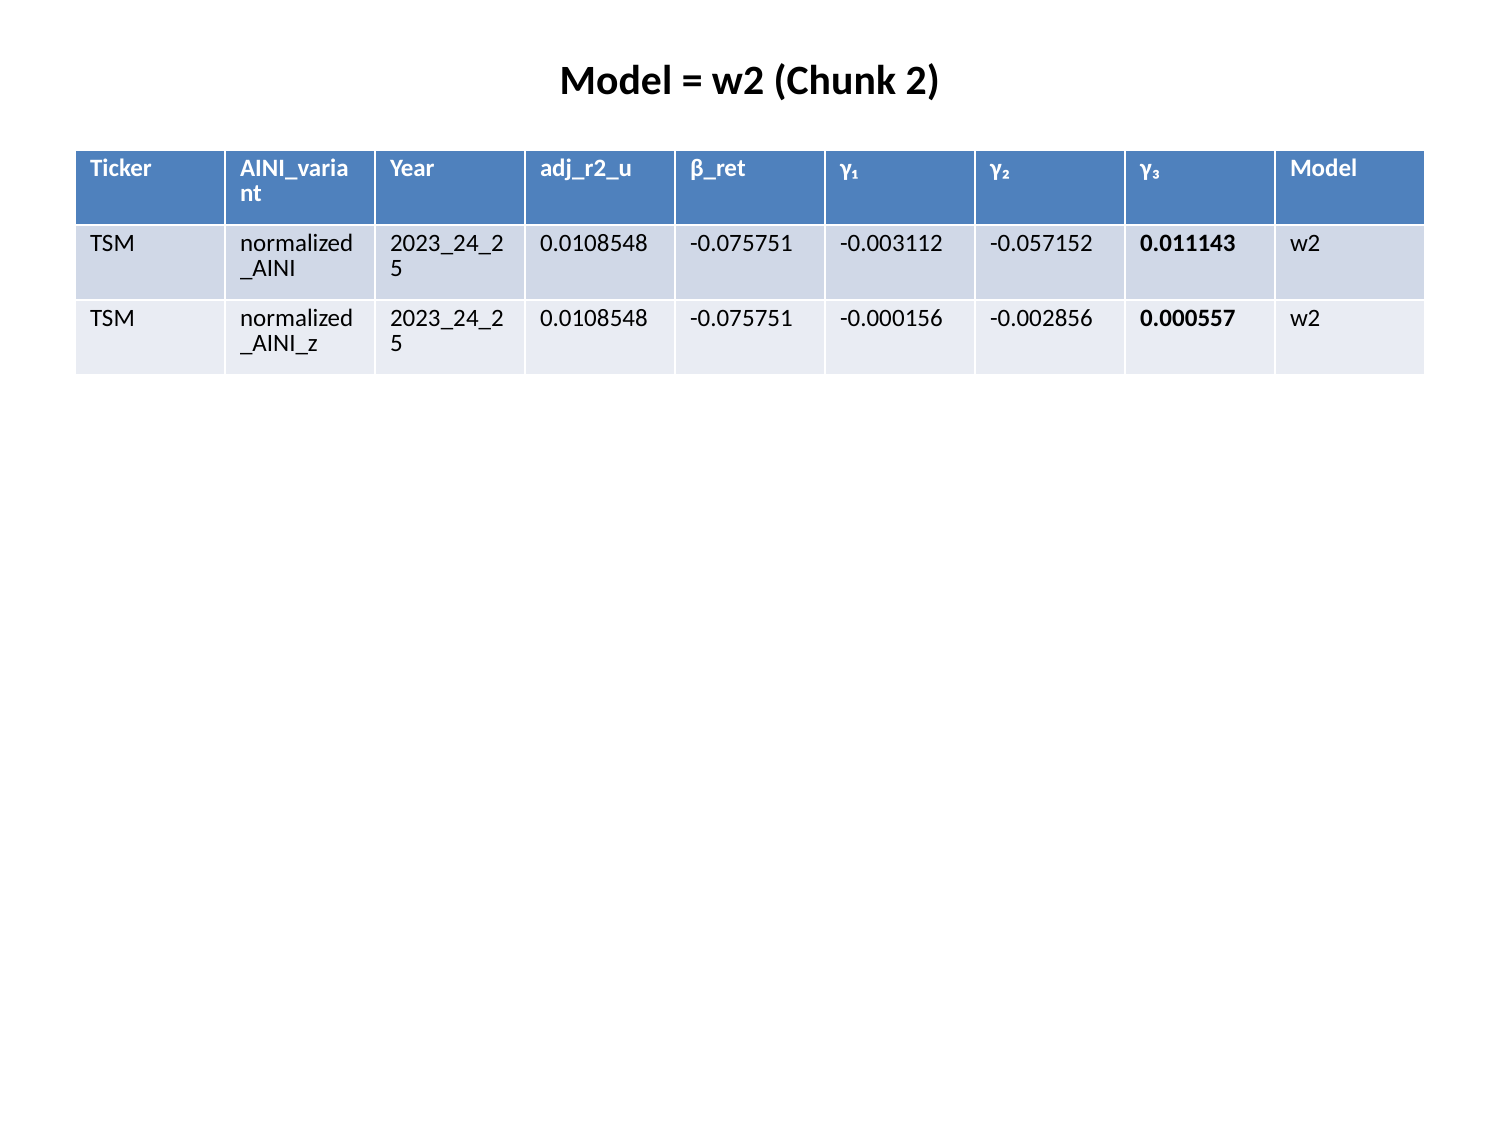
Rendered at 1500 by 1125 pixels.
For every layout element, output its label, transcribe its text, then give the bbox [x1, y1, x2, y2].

table_cell 0.011143 [1126, 226, 1274, 299]
table_header γ₃ [1126, 151, 1274, 224]
table_cell TSM [76, 226, 224, 299]
table_header Ticker [76, 151, 224, 224]
table_cell -0.075751 [676, 301, 824, 374]
table_cell 0.000557 [1126, 301, 1274, 374]
table_cell -0.003112 [826, 226, 974, 299]
table_header Year [376, 151, 524, 224]
table_cell 2023_24_25 [376, 301, 524, 374]
table_cell -0.002856 [976, 301, 1124, 374]
table_cell normalized_AINI [226, 226, 374, 299]
table_cell 2023_24_25 [376, 226, 524, 299]
table_header γ₂ [976, 151, 1124, 224]
table_cell TSM [76, 301, 224, 374]
table_header γ₁ [826, 151, 974, 224]
table_cell -0.057152 [976, 226, 1124, 299]
table_cell -0.000156 [826, 301, 974, 374]
table_cell w2 [1276, 226, 1424, 299]
table_header adj_r2_u [526, 151, 674, 224]
table_header Model [1276, 151, 1424, 224]
text_box Model = w2 (Chunk 2) [544, 45, 956, 110]
table_header AINI_variant [226, 151, 374, 224]
table_cell w2 [1276, 301, 1424, 374]
table_cell 0.0108548 [526, 301, 674, 374]
table_cell normalized_AINI_z [226, 301, 374, 374]
table_cell 0.0108548 [526, 226, 674, 299]
table_cell -0.075751 [676, 226, 824, 299]
table_header β_ret [676, 151, 824, 224]
